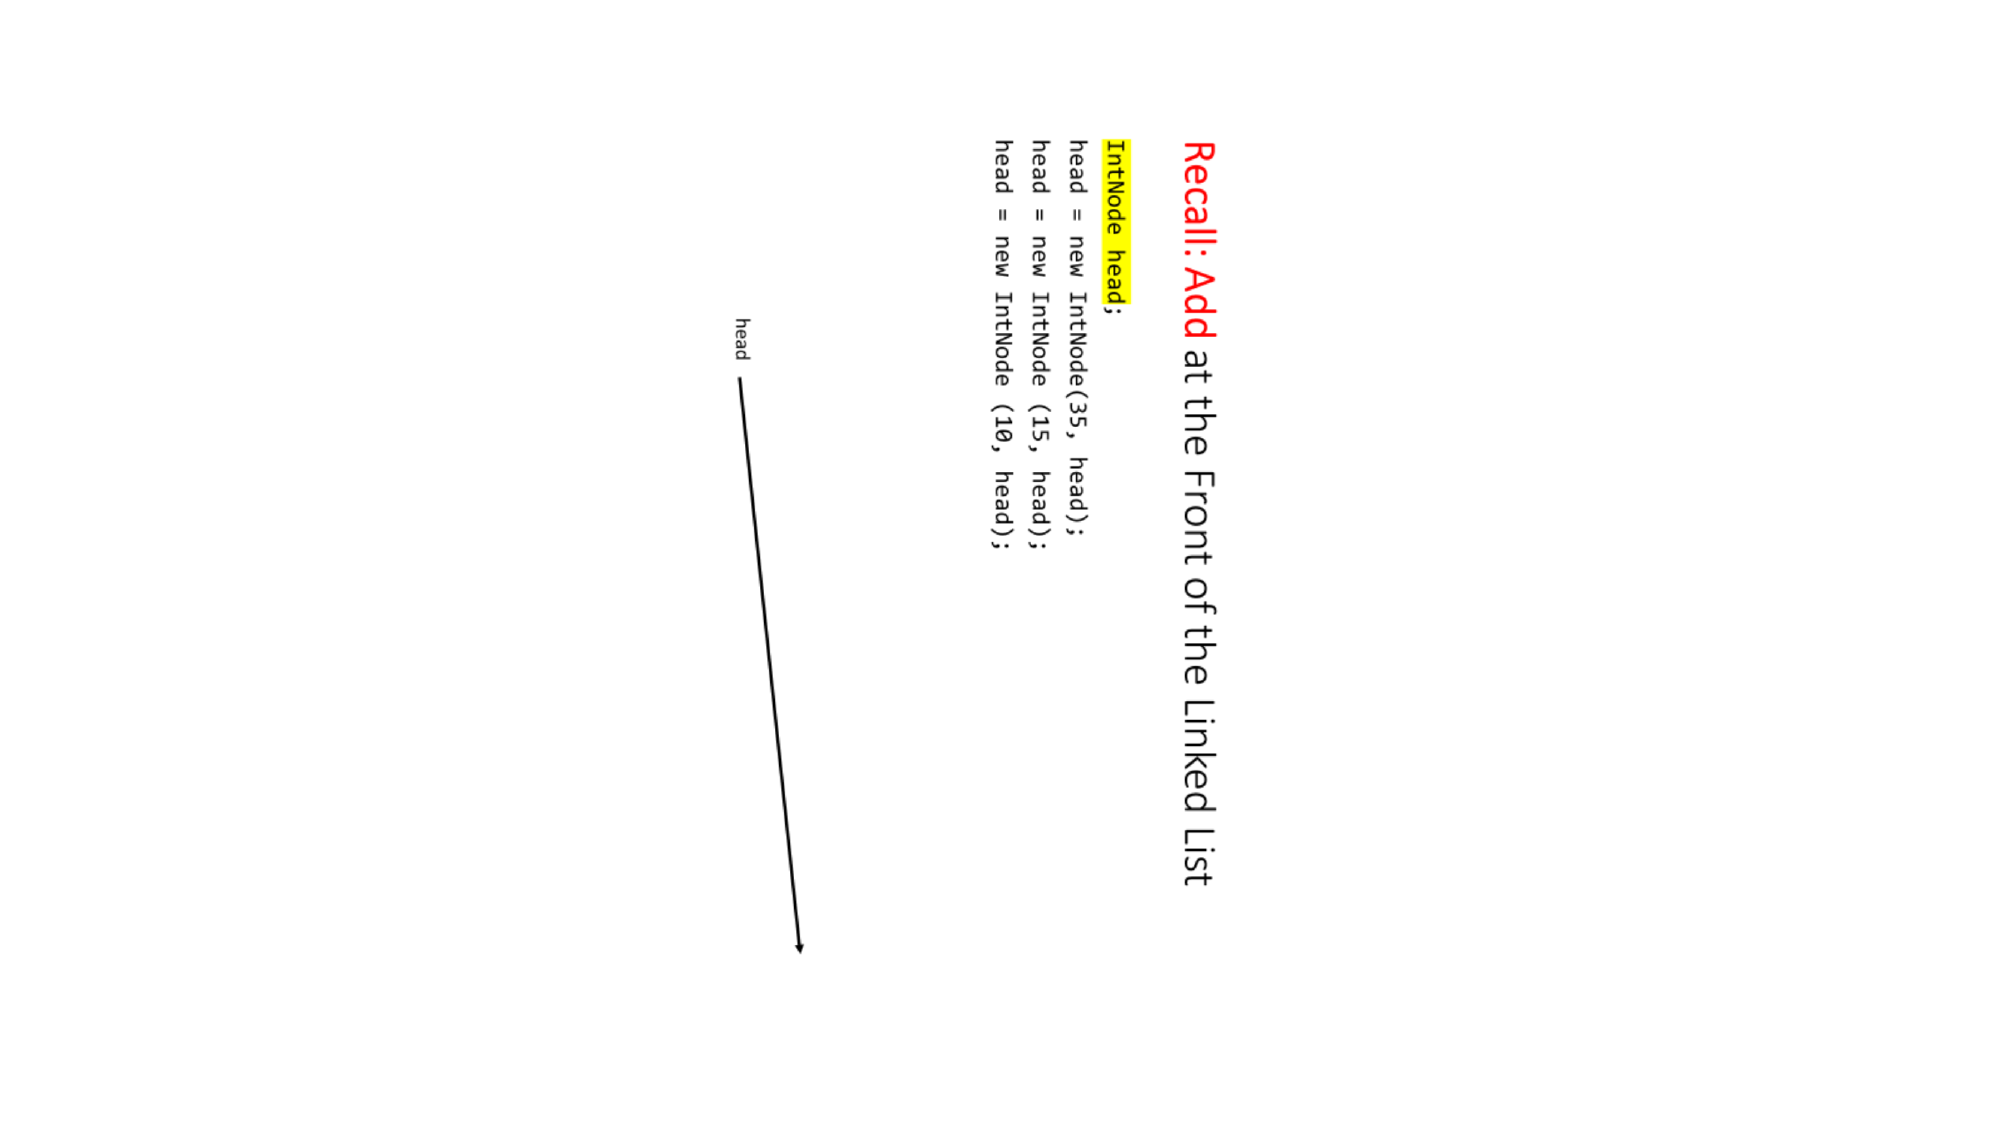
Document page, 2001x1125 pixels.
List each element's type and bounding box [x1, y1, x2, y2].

picture [499, 64, 1501, 1063]
